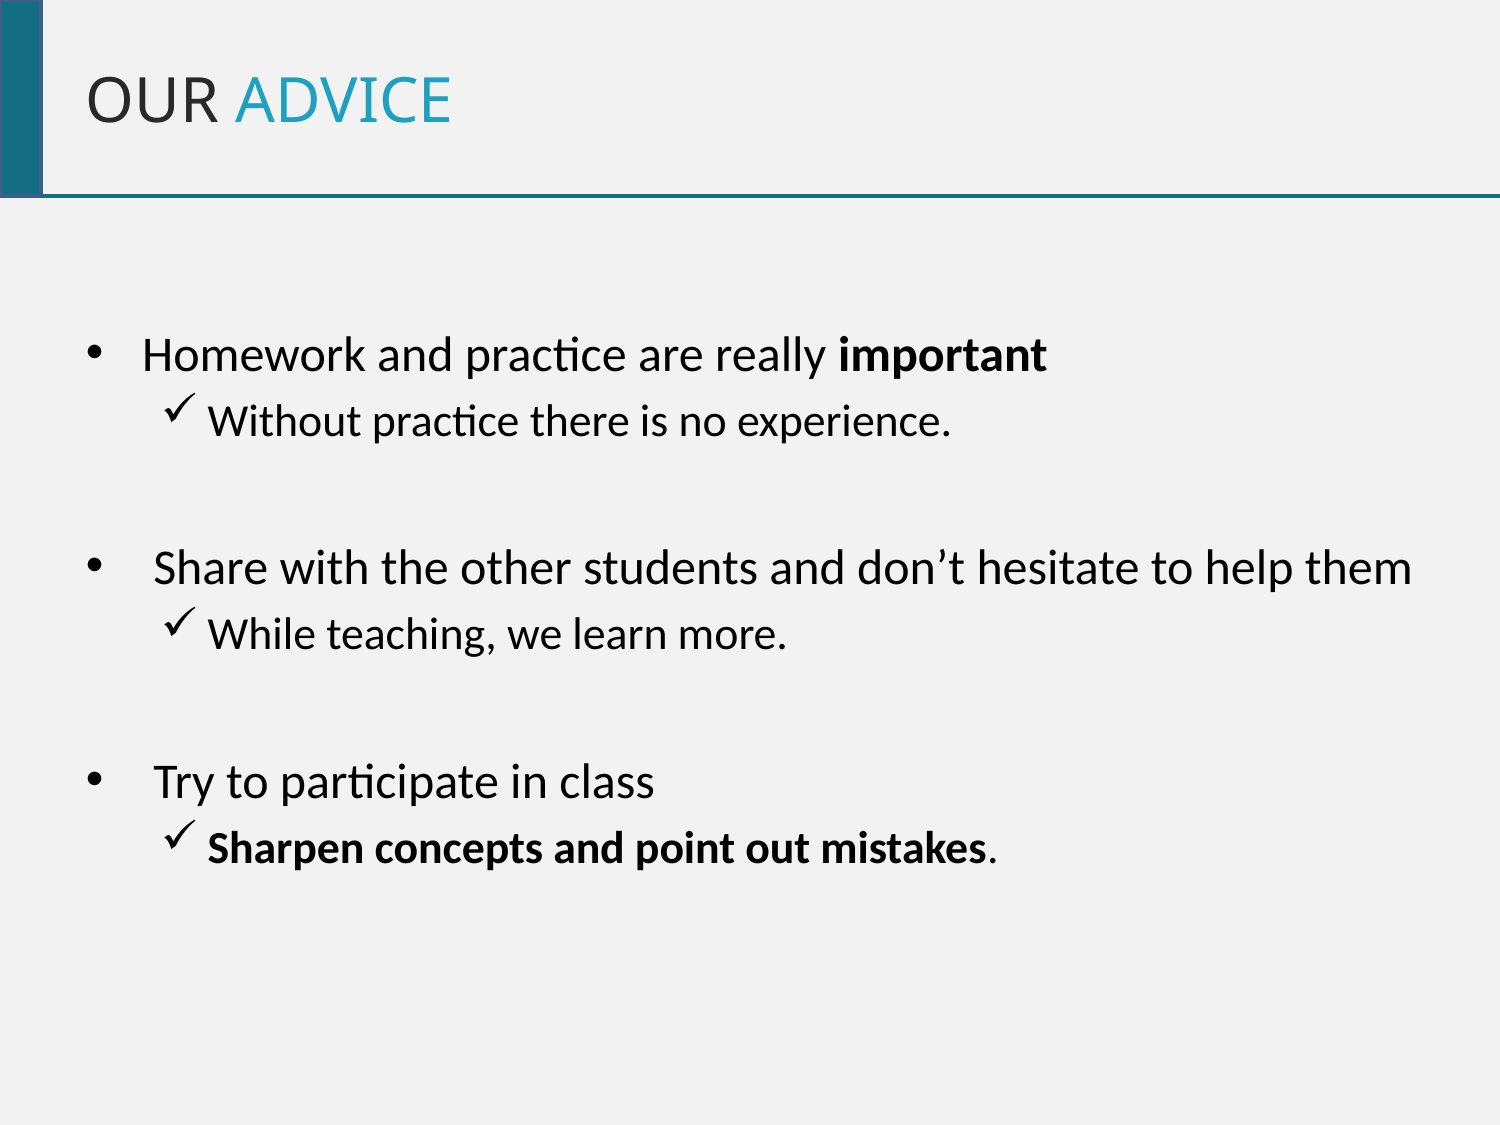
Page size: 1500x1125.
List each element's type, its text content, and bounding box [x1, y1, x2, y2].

list Homework and practice are really important Without practice there is no experience. Share with the other students and don’t hesitate to help them While teaching, we learn more. Try to participate in class Sharpen concepts and point out mistakes. [70, 243, 1430, 1100]
text_box OUR ADVICE [70, 0, 1294, 194]
text_box [0, 0, 43, 198]
